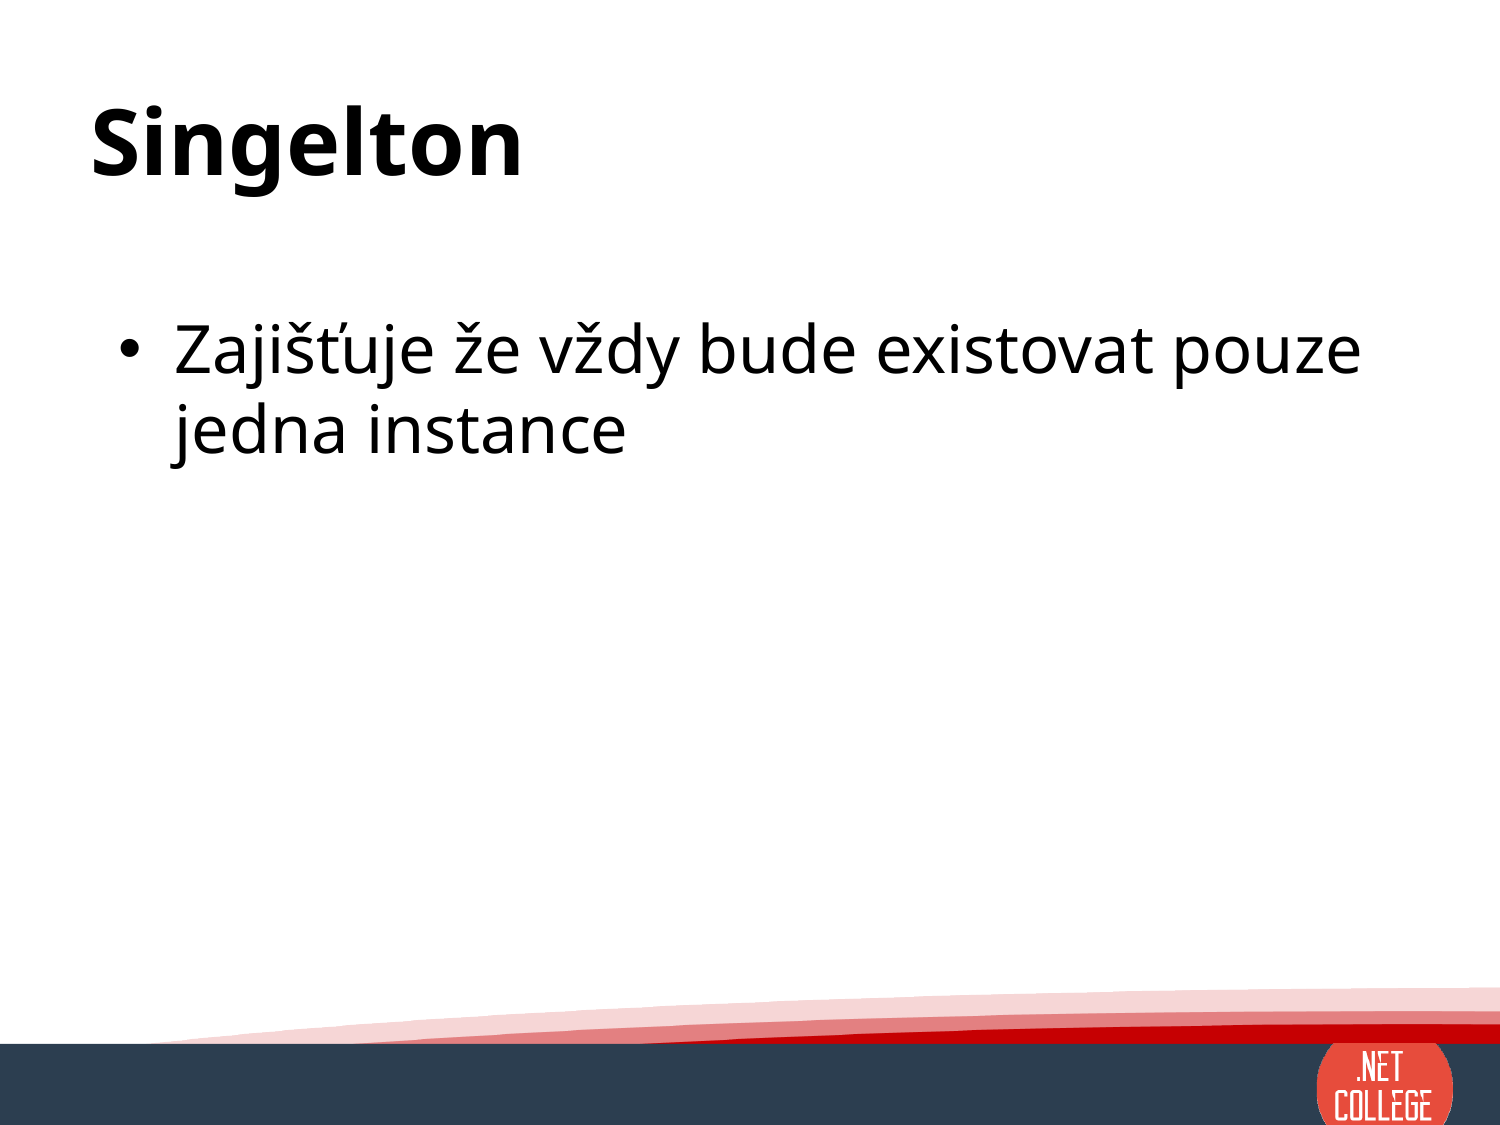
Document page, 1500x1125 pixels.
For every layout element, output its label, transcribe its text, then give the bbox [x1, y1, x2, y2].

picture [53, 987, 1500, 1125]
title Singelton [75, 45, 1425, 233]
list Zajišťuje že vždy bude existovat pouze jedna instance [103, 299, 1397, 808]
